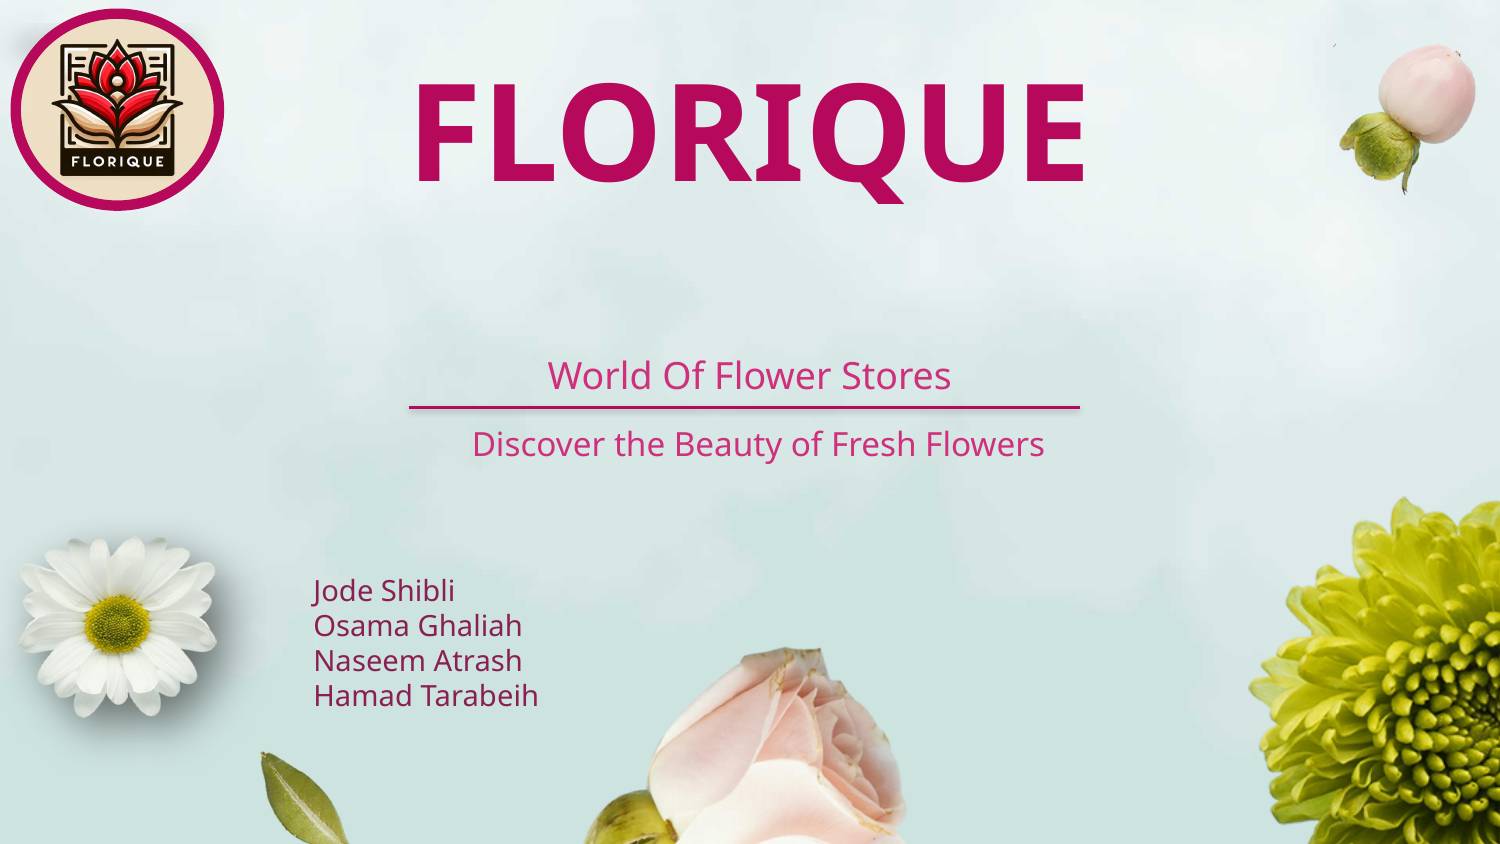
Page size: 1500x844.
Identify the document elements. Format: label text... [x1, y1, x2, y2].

subtitle Discover the Beauty of Fresh Flowers [390, 438, 1105, 529]
title FLORIQUE World Of Flower Stores [117, 25, 1383, 437]
picture [0, 0, 1500, 844]
text_box Jode Shibli Osama Ghaliah Naseem Atrash Hamad Tarabeih [298, 530, 655, 720]
